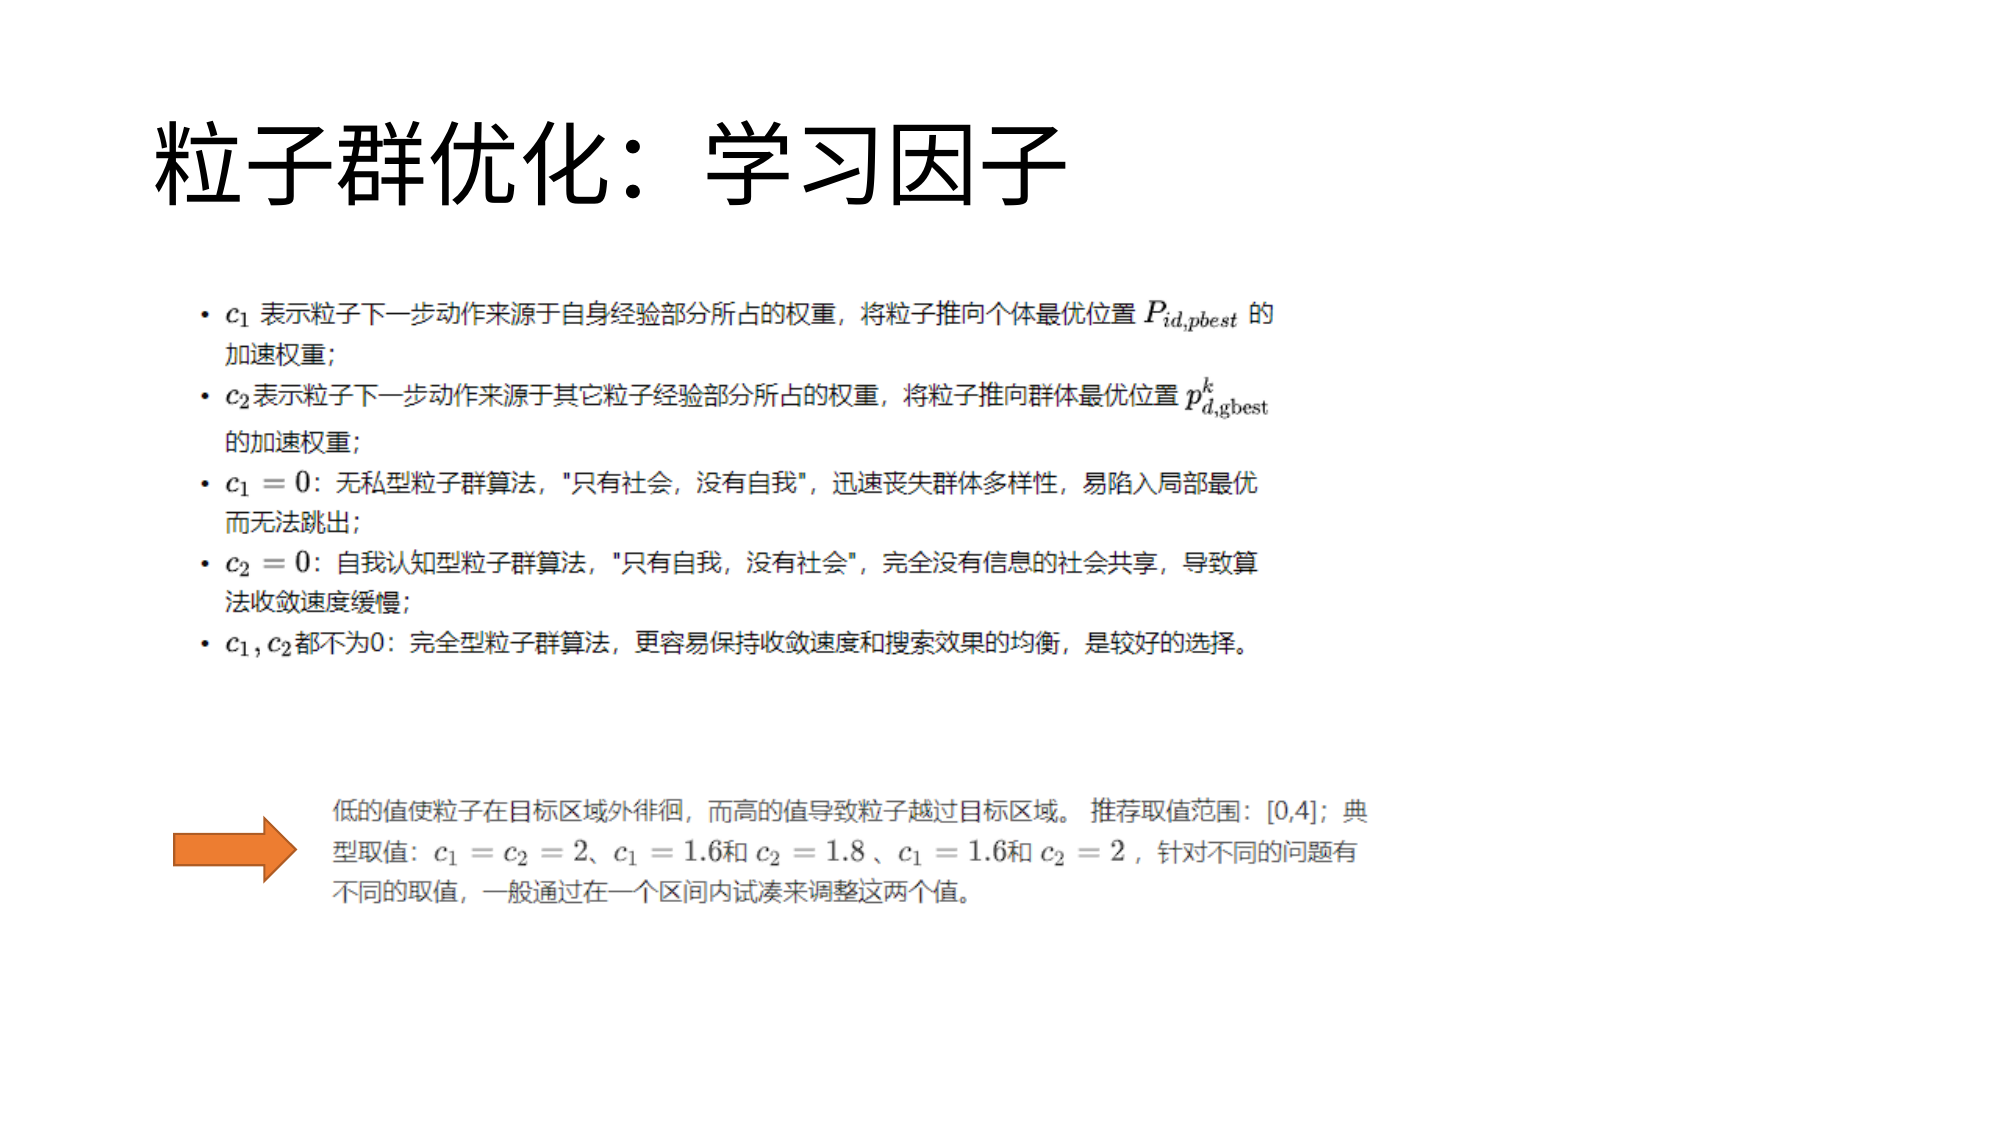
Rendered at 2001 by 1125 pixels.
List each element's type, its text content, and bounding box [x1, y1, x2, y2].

title 粒子群优化：学习因子 [137, 59, 1863, 278]
text_box [173, 815, 298, 884]
picture [174, 277, 1326, 675]
picture [315, 782, 1386, 913]
